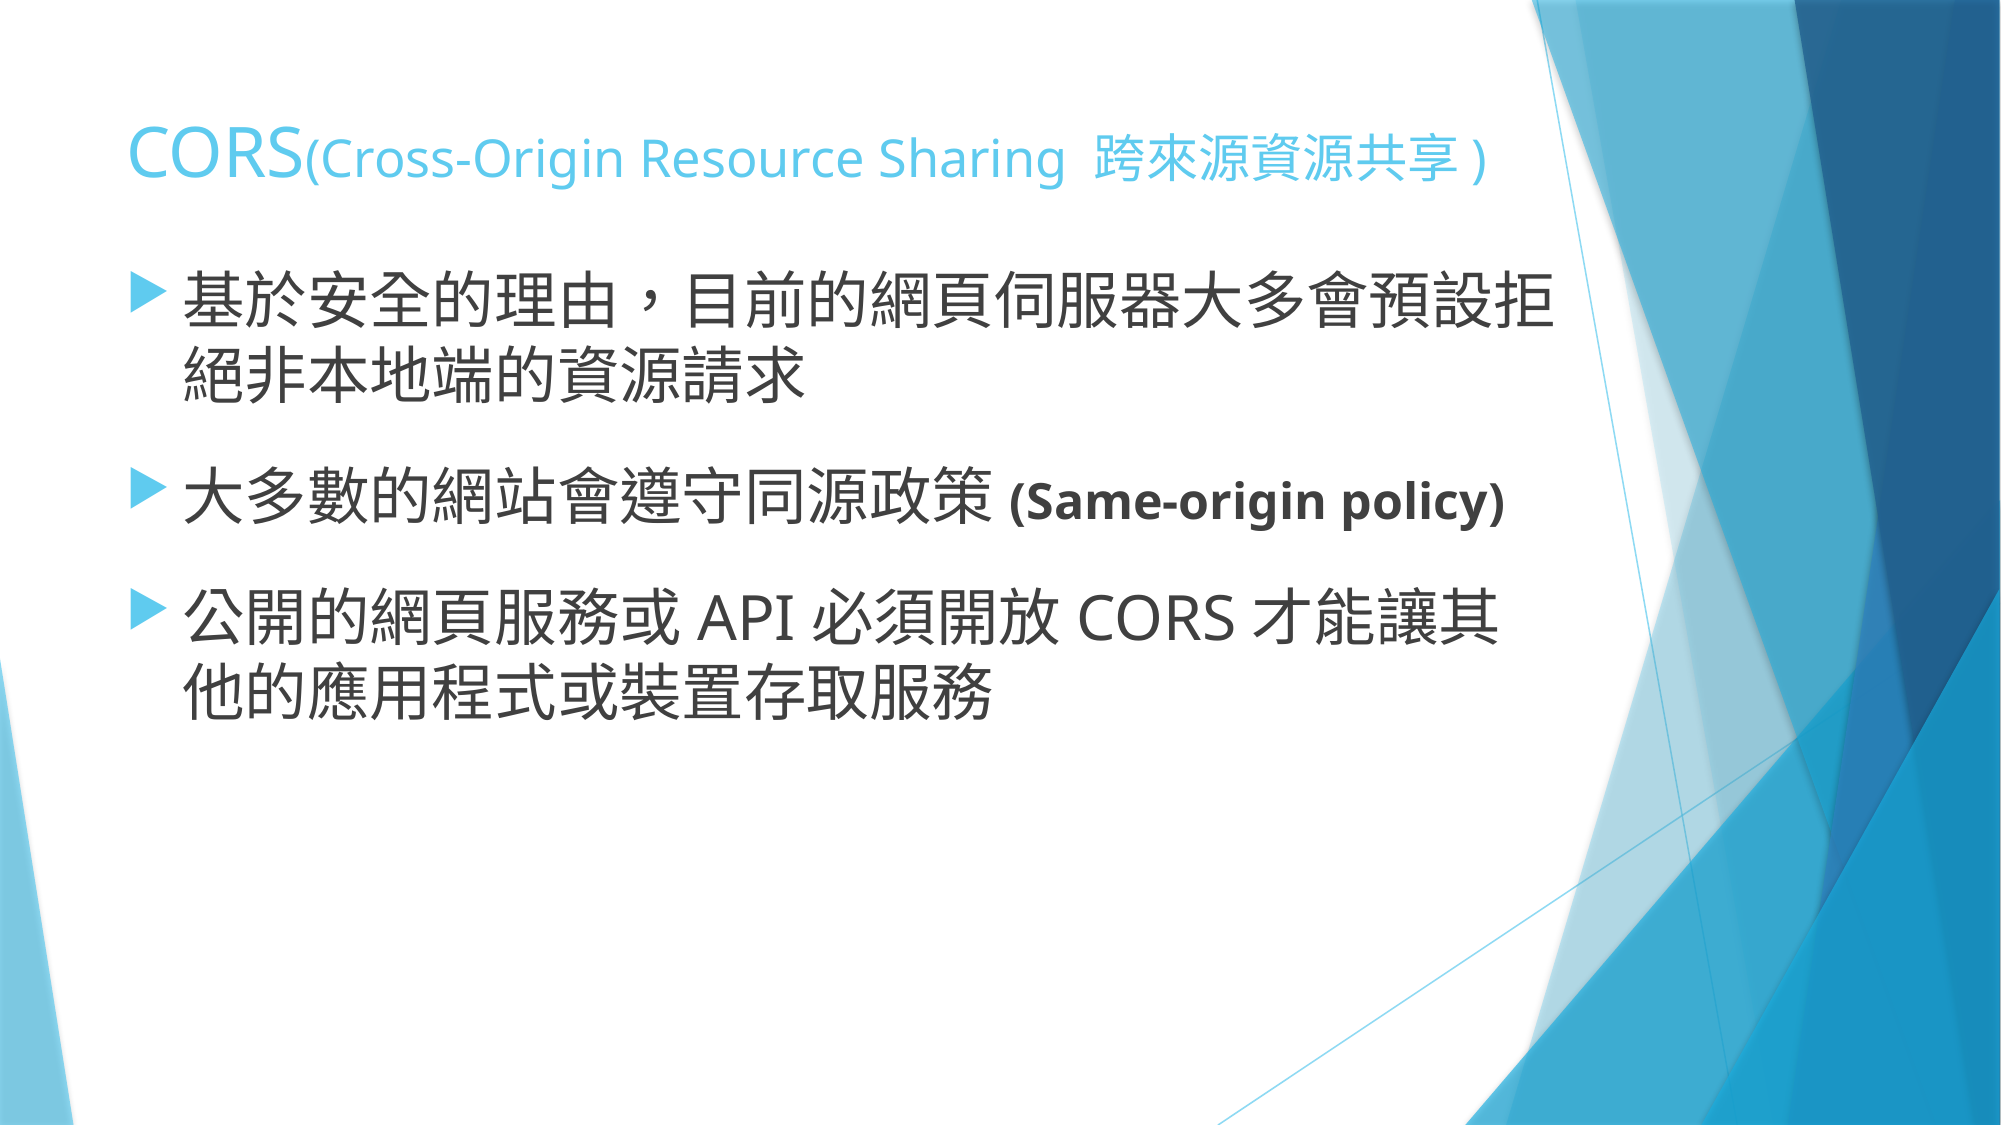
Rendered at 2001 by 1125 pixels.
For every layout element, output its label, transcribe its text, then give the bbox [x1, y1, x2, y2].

list 基於安全的理由，目前的網頁伺服器大多會預設拒絕非本地端的資源請求 大多數的網站會遵守同源政策(Same-origin policy) 公開的網頁服務或API必須開放CORS才能讓其他的應用程式或裝置存取服務 [111, 253, 1576, 1048]
title CORS(Cross-Origin Resource Sharing 跨來源資源共享) [111, 99, 1598, 254]
